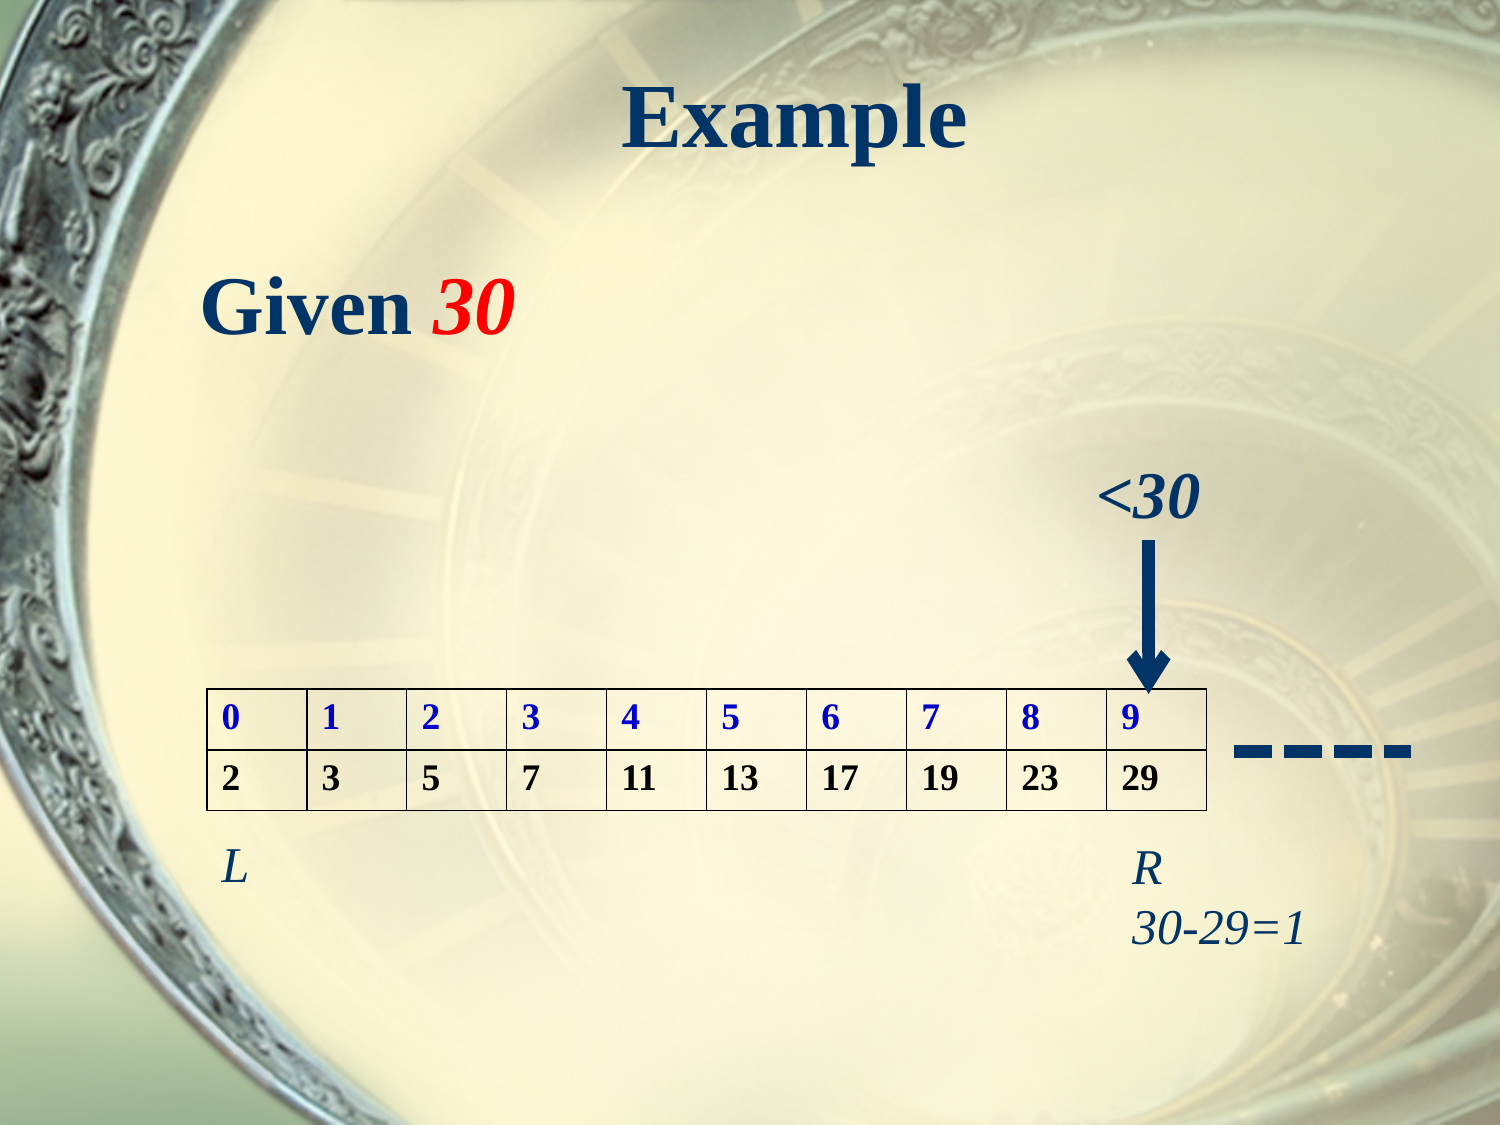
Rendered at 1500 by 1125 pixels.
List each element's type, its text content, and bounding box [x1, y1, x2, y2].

picture [0, 0, 1500, 1125]
text_box R 30-29=1 [1117, 826, 1323, 962]
table_header 7 [507, 751, 606, 810]
title Example [194, 60, 1395, 198]
table_header 19 [907, 751, 1006, 810]
table_header 4 [607, 690, 706, 749]
text_box L [206, 825, 265, 900]
table_header 11 [607, 751, 706, 810]
table_header 13 [707, 751, 806, 810]
table_header 9 [1107, 690, 1206, 749]
table_header 17 [807, 751, 906, 810]
table_header 0 [208, 690, 306, 749]
table_header 8 [1007, 690, 1106, 749]
table_header 6 [807, 690, 906, 749]
table_header 5 [407, 751, 506, 810]
table_header 23 [1007, 751, 1106, 810]
text_box <30 [1081, 444, 1217, 539]
table_header 7 [907, 690, 1006, 749]
table_header 1 [308, 690, 406, 749]
table_header 2 [208, 751, 306, 810]
table_header 3 [507, 690, 606, 749]
table_header 2 [407, 690, 506, 749]
text_box Given 30 [184, 243, 532, 359]
table_header 29 [1107, 751, 1206, 810]
table_header 3 [308, 751, 406, 810]
table_header 5 [707, 690, 806, 749]
